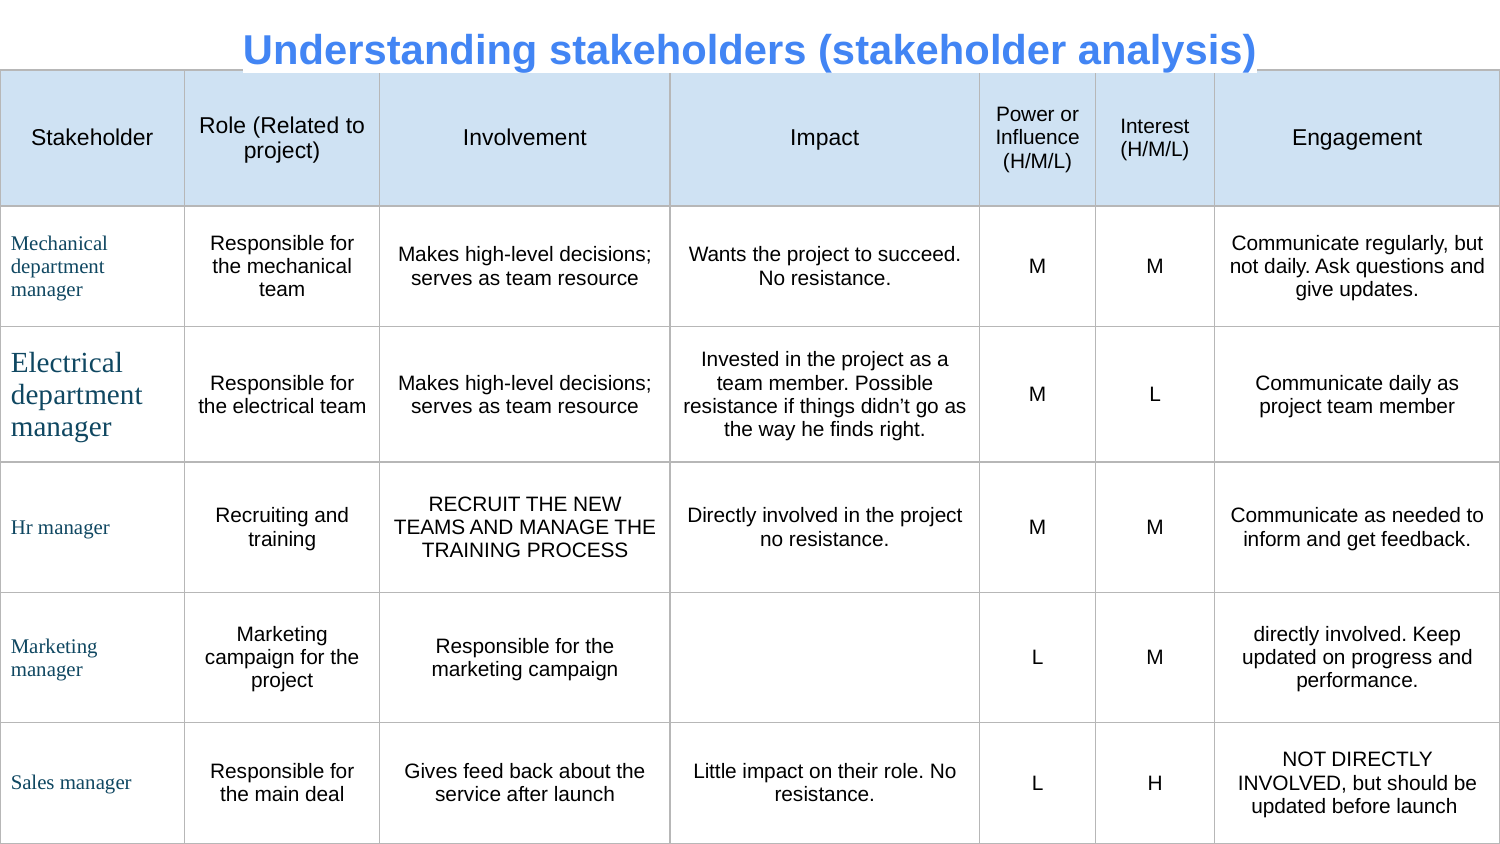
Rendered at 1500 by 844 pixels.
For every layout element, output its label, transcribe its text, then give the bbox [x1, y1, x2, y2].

table_cell Invested in the project as a team member. Possible resistance if things didn’t go as the way he finds right. [671, 327, 979, 461]
table_cell H [1096, 723, 1214, 843]
table_cell Mechanical department manager [1, 207, 184, 326]
table_cell Communicate daily as project team member [1215, 327, 1499, 461]
table_cell L [1096, 327, 1214, 461]
table_cell Sales manager [1, 723, 184, 843]
table_header Stakeholder [1, 88, 184, 205]
table_cell M [980, 463, 1095, 592]
table_cell Responsible for the marketing campaign [380, 593, 669, 722]
table_cell Little impact on their role. No resistance. [671, 723, 979, 843]
table_cell Hr manager [1, 463, 184, 592]
text_box Understanding stakeholders (stakeholder analysis) [0, 0, 1500, 88]
table_header Interest (H/M/L) [1096, 88, 1214, 205]
table_cell Gives feed back about the service after launch [380, 723, 669, 843]
table_cell Directly involved in the project no resistance. [671, 463, 979, 592]
table_cell Recruiting and training [185, 463, 379, 592]
table_cell Responsible for the electrical team [185, 327, 379, 461]
table_cell Responsible for the main deal [185, 723, 379, 843]
table_cell M [1096, 207, 1214, 326]
table_cell Makes high-level decisions; serves as team resource [380, 327, 669, 461]
table_cell NOT DIRECTLY INVOLVED, but should be updated before launch [1215, 723, 1499, 843]
table_cell [671, 593, 979, 722]
table_cell M [1096, 463, 1214, 592]
table_cell Responsible for the mechanical team [185, 207, 379, 326]
table_header Impact [671, 88, 979, 205]
table_cell Wants the project to succeed. No resistance. [671, 207, 979, 326]
table_cell Communicate regularly, but not daily. Ask questions and give updates. [1215, 207, 1499, 326]
table_cell Communicate as needed to inform and get feedback. [1215, 463, 1499, 592]
table_cell directly involved. Keep updated on progress and performance. [1215, 593, 1499, 722]
table_cell M [980, 327, 1095, 461]
table_cell Makes high-level decisions; serves as team resource [380, 207, 669, 326]
table_cell Marketing manager [1, 593, 184, 722]
table_cell L [980, 723, 1095, 843]
table_header Power or Influence (H/M/L) [980, 88, 1095, 205]
table_header Role (Related to project) [185, 88, 379, 205]
table_cell Marketing campaign for the project [185, 593, 379, 722]
table_cell RECRUIT THE NEW TEAMS AND MANAGE THE TRAINING PROCESS [380, 463, 669, 592]
table_cell M [980, 207, 1095, 326]
table_header Engagement [1215, 88, 1499, 205]
table_cell L [980, 593, 1095, 722]
table_header Involvement [380, 88, 669, 205]
table_cell Electrical department manager [1, 327, 184, 461]
table_cell M [1096, 593, 1214, 722]
